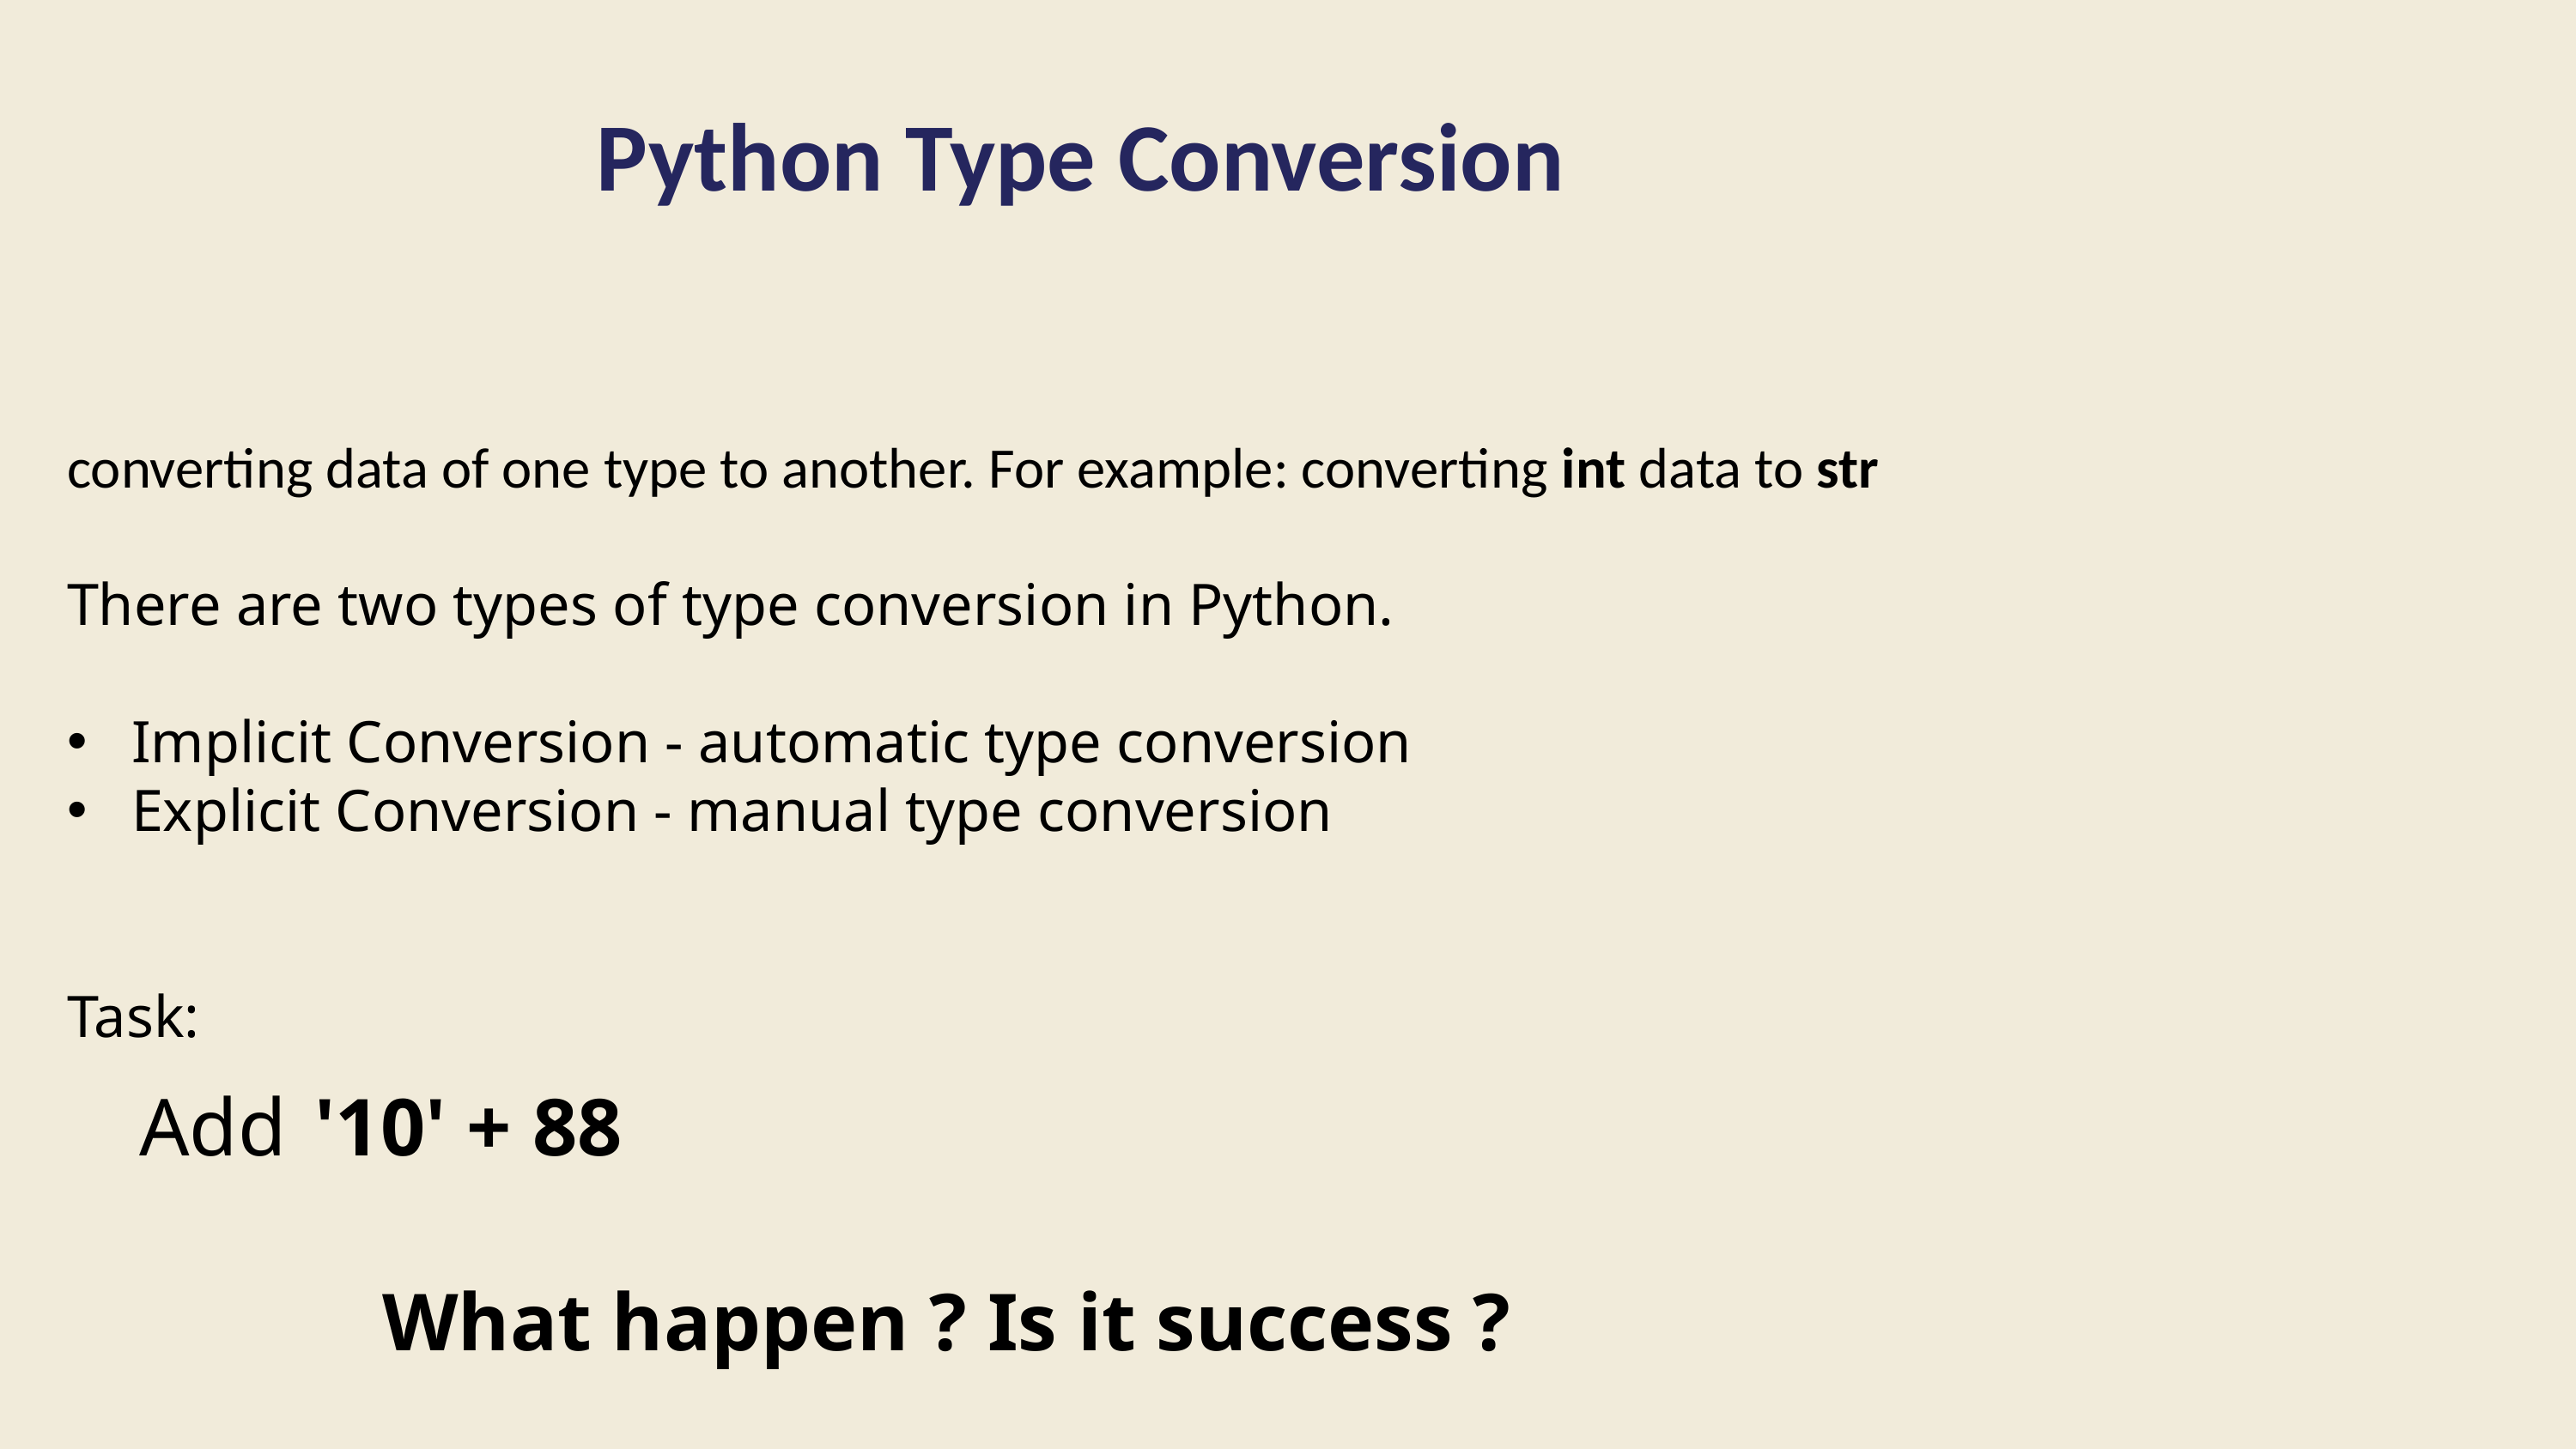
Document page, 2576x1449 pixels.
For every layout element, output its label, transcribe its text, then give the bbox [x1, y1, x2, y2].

text_box Python Type Conversion [596, 94, 2024, 398]
text_box converting data of one type to another. For example: converting int data to str There are two types of type conversion in Python. Implicit Conversion - automatic type conversion Explicit Conversion - manual type conversion Task: Add '10' + 88 What happen ? Is it success ? [54, 424, 1956, 1373]
